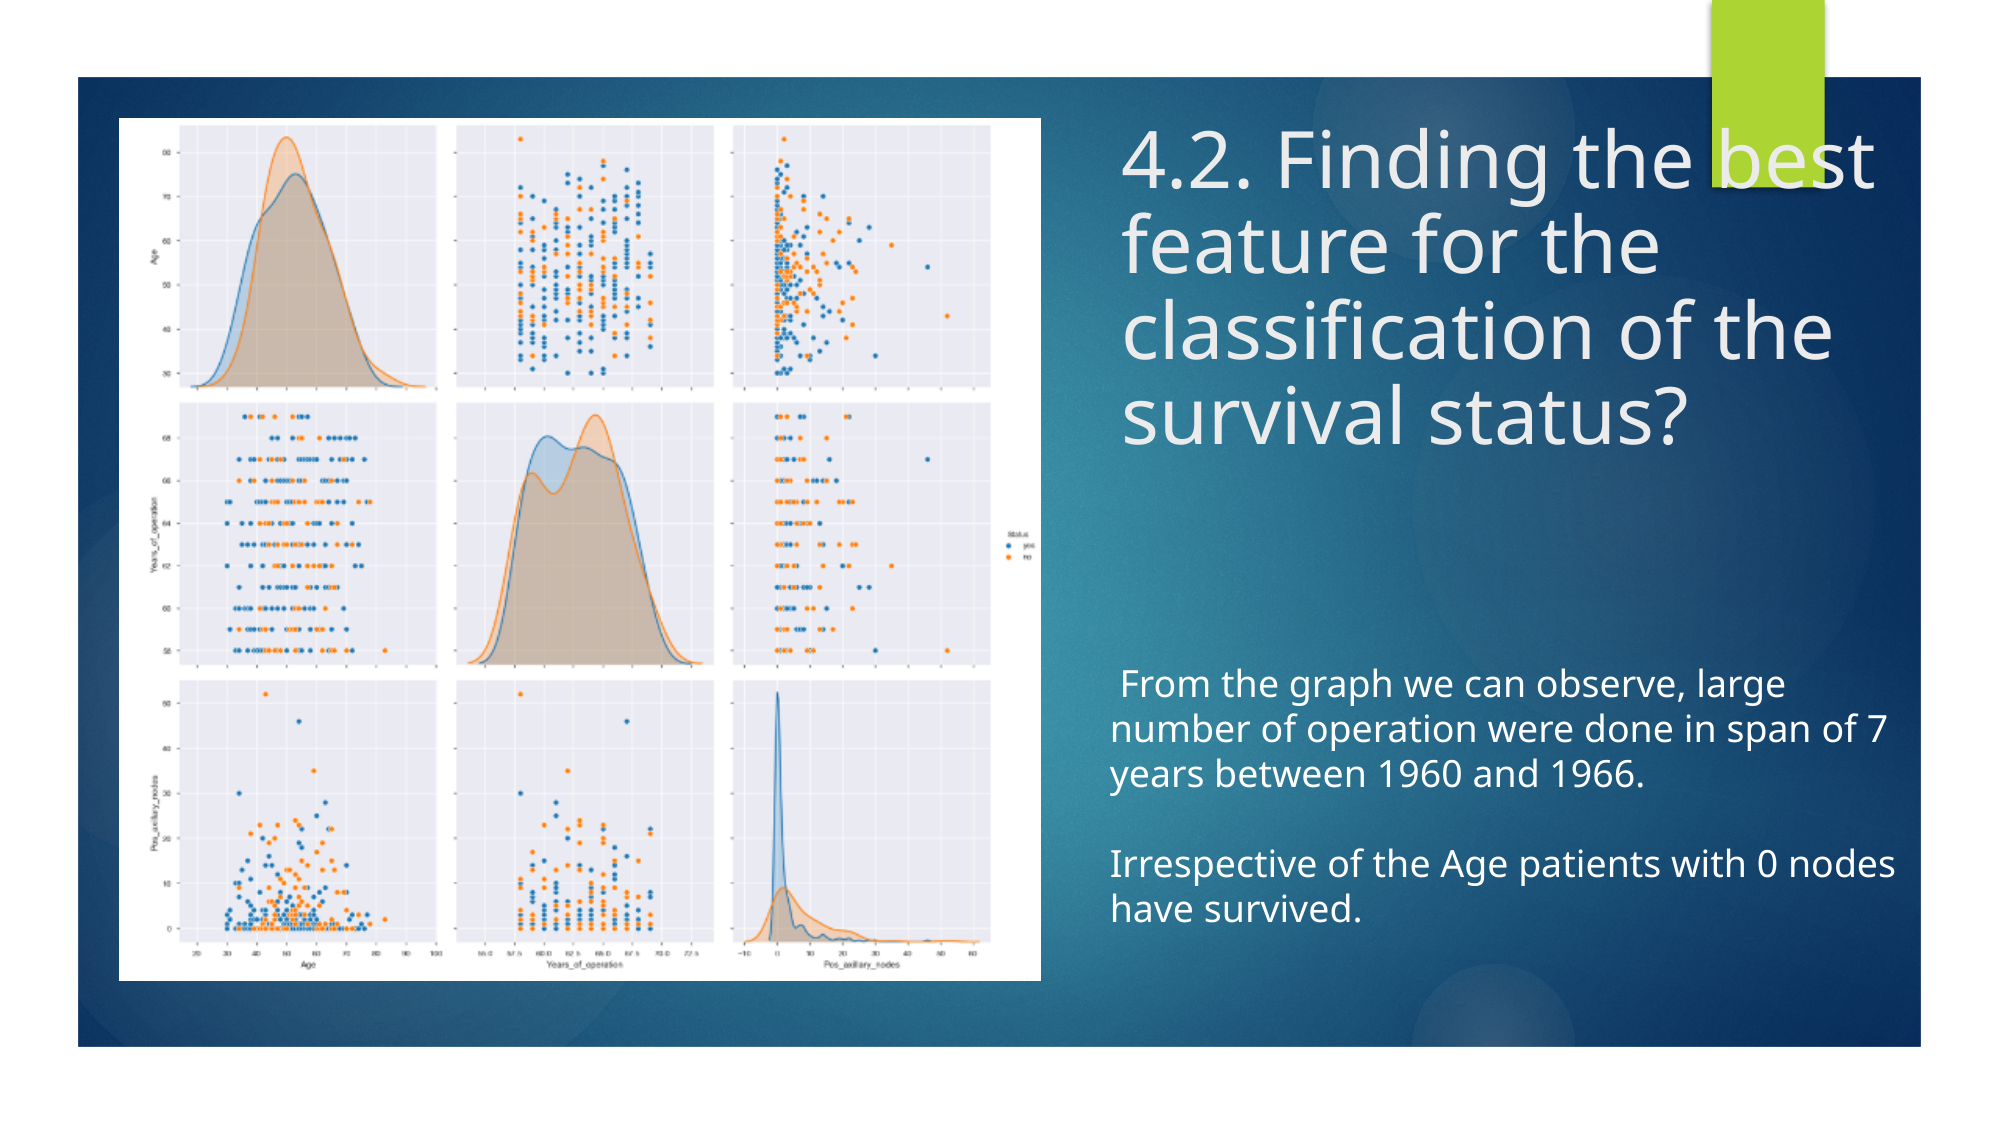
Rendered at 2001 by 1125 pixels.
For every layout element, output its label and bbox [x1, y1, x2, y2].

text_box [0, 0, 2000, 1125]
picture [118, 118, 1042, 982]
